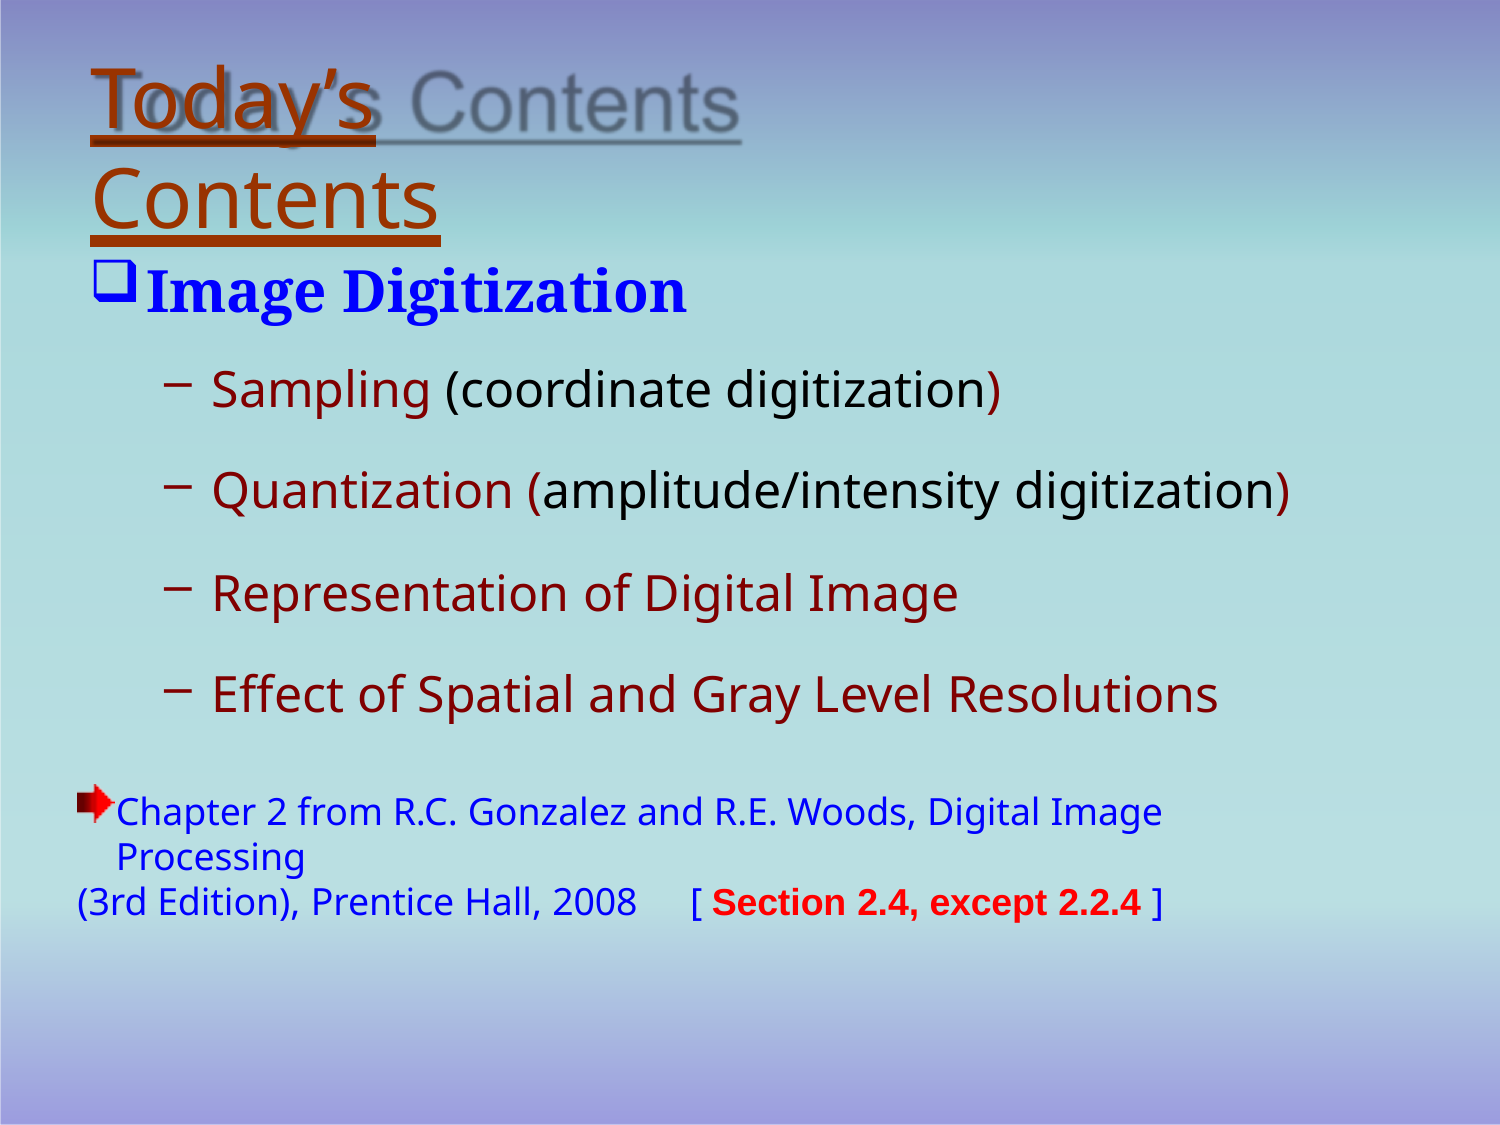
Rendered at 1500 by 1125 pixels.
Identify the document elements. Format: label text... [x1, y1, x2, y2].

picture [0, 0, 1500, 1125]
text_box Image Digitization Sampling (coordinate digitization) Quantization (amplitude/intensity digitization) Representation of Digital Image Effect of Spatial and Gray Level Resolutions Chapter 2 from R.C. Gonzalez and R.E. Woods, Digital Image Processing (3rd Edition), Prentice Hall, 2008 [ Section 2.4, except 2.2.4 ] [75, 212, 1340, 923]
